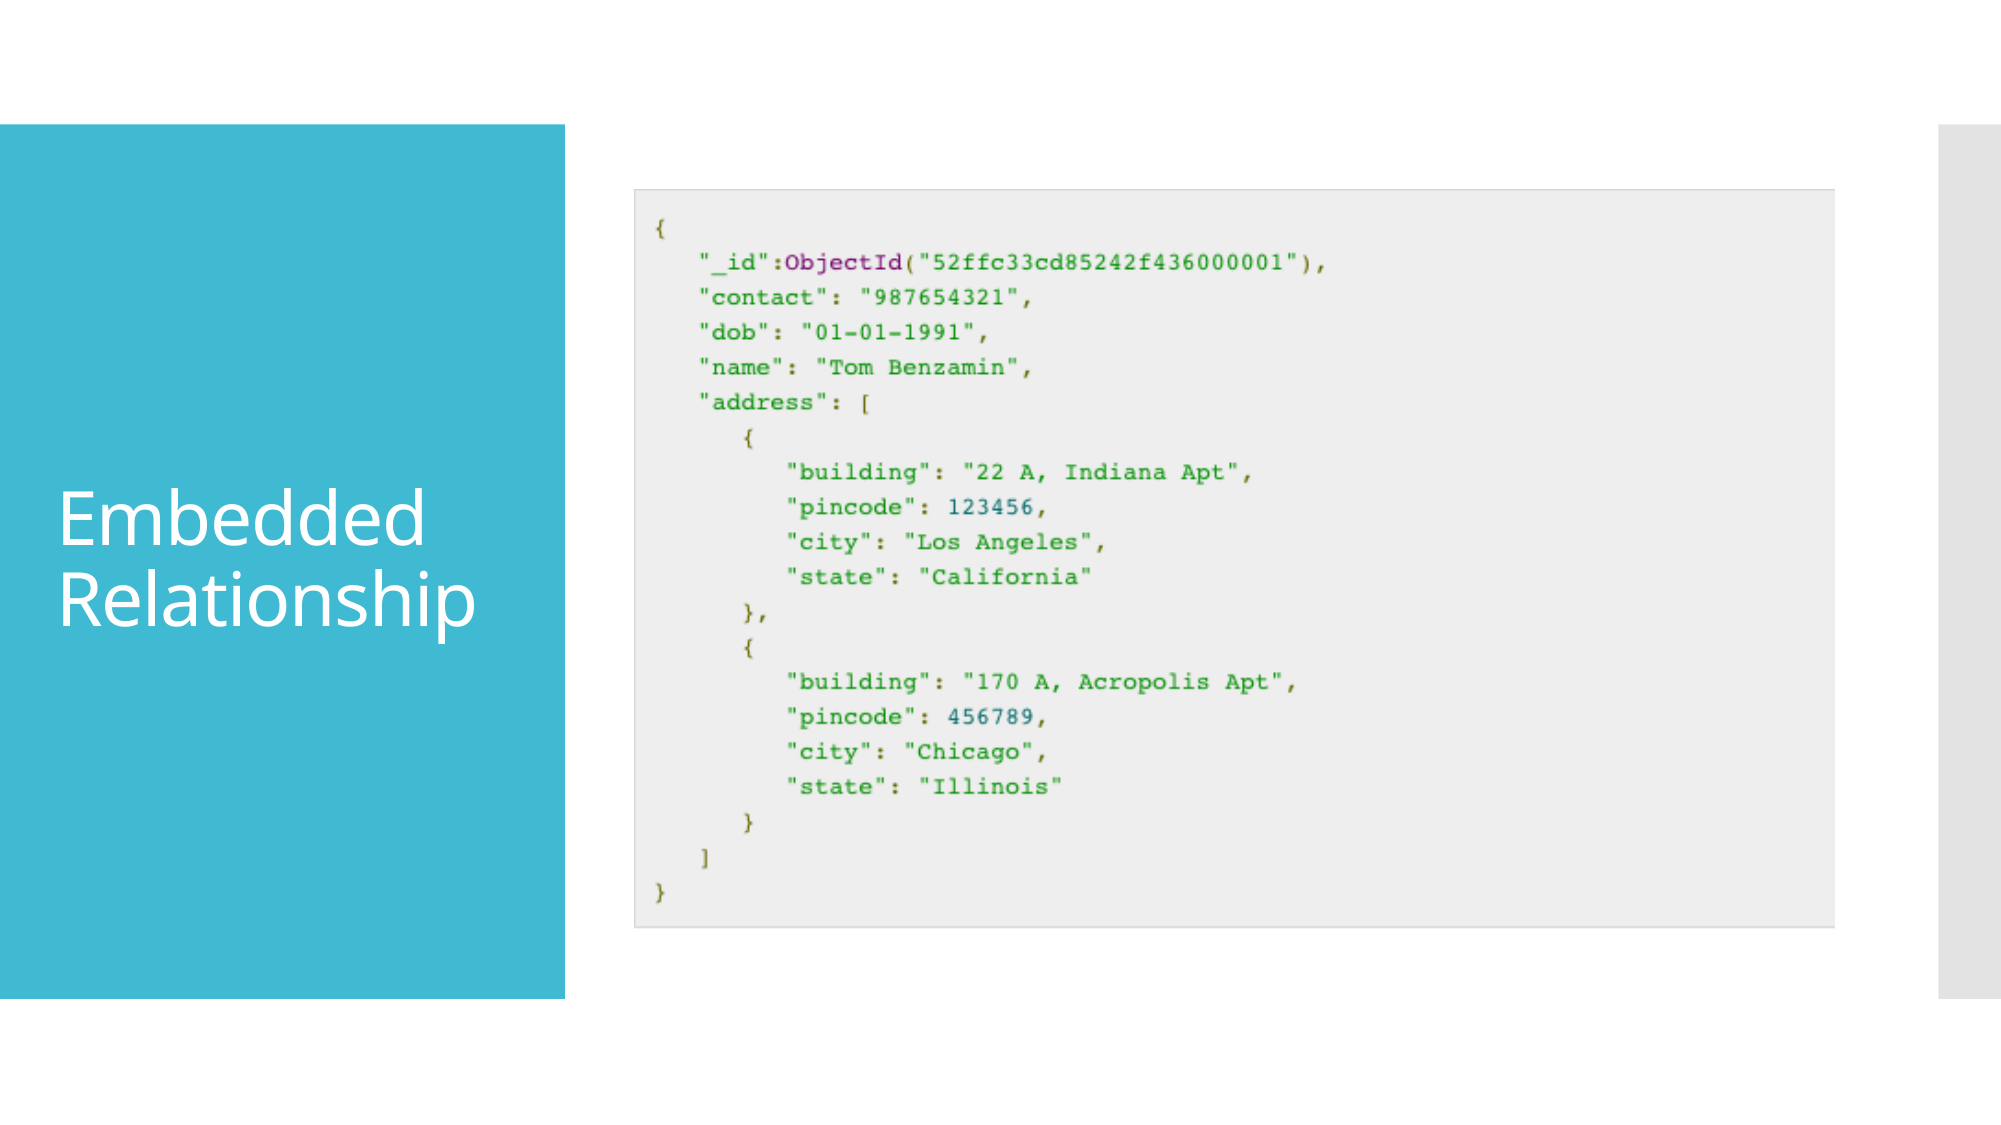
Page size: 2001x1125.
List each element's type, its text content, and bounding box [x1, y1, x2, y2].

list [634, 189, 1835, 935]
title Embedded Relationship [41, 184, 525, 940]
